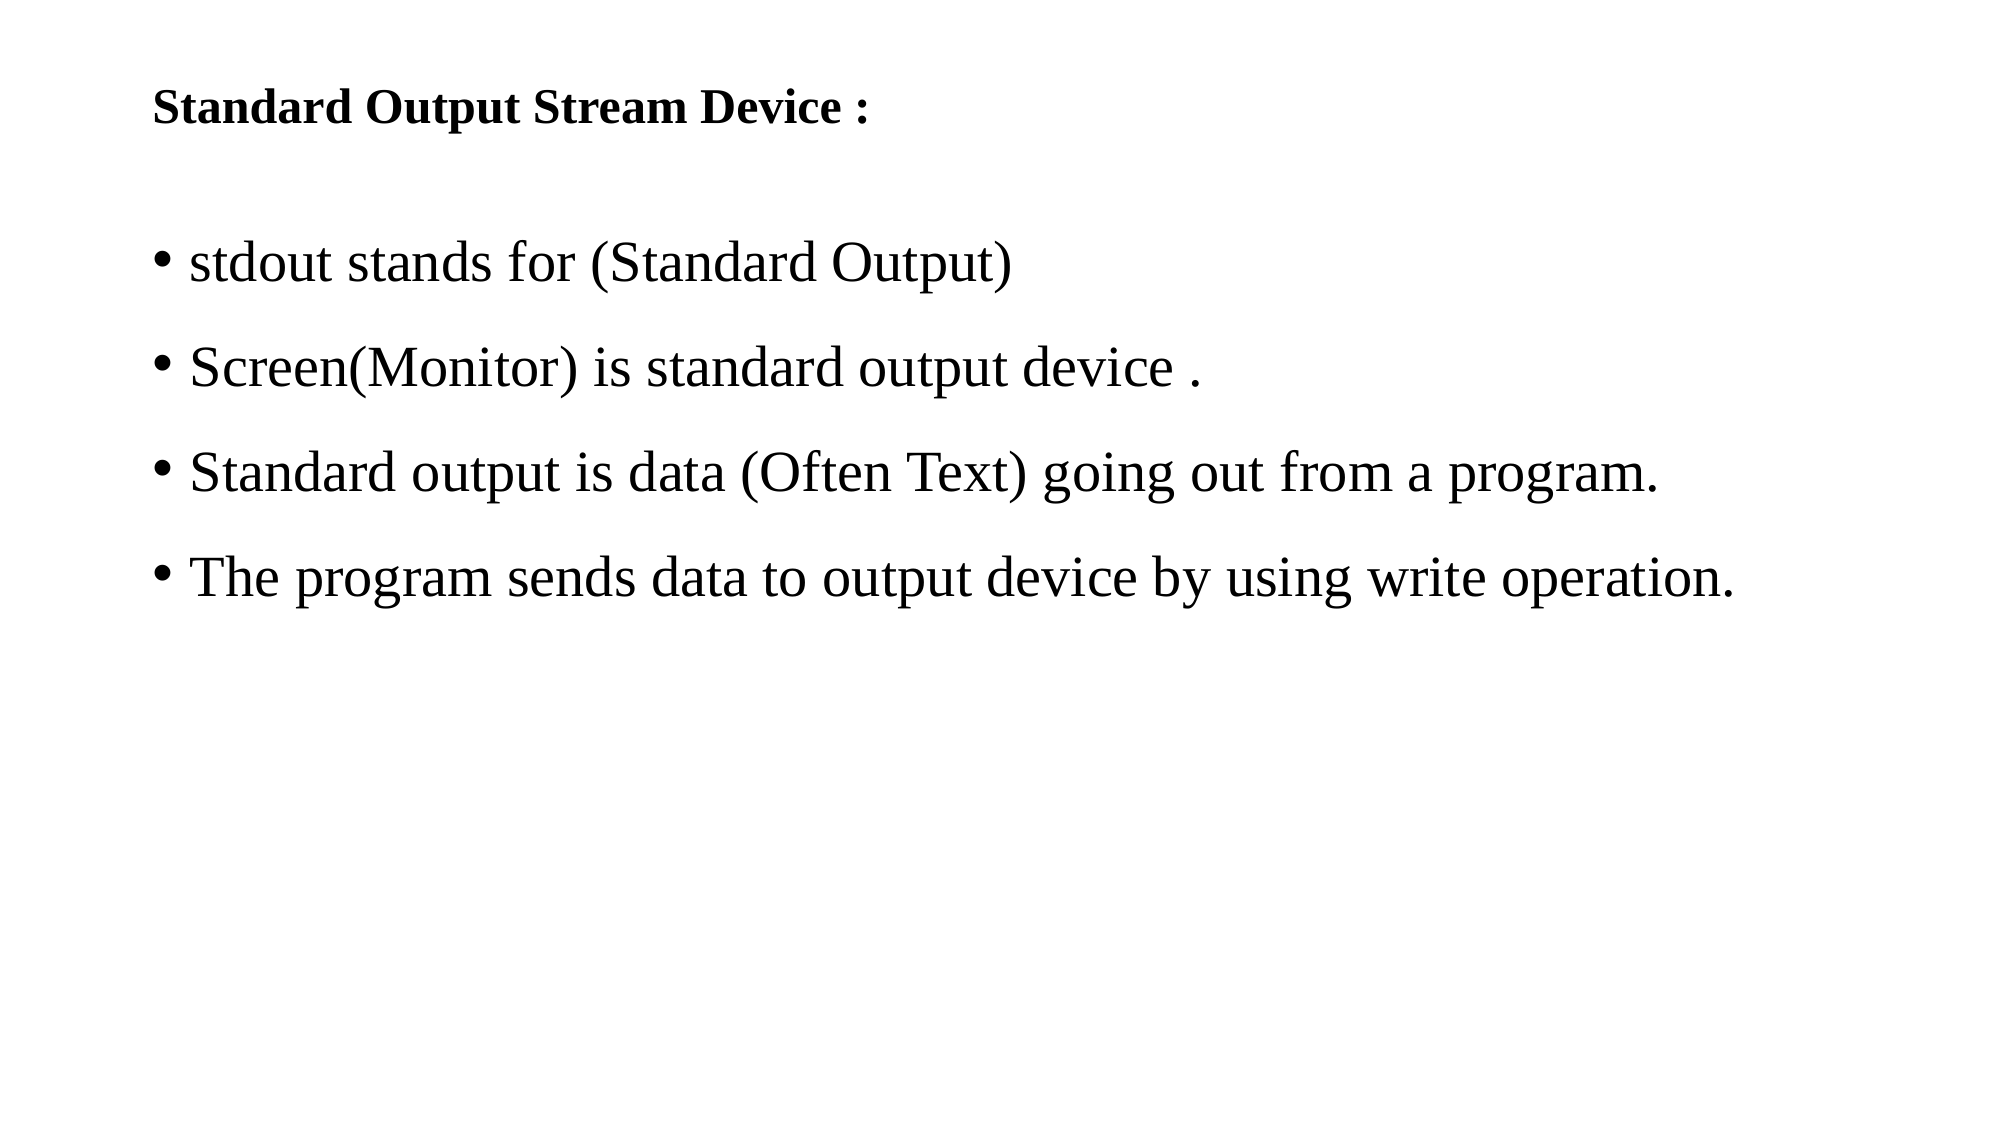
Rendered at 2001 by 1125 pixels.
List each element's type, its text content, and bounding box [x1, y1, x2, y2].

list stdout stands for (Standard Output) Screen(Monitor) is standard output device . Standard output is data (Often Text) going out from a program. The program sends data to output device by using write operation. [137, 180, 1863, 1014]
title Standard Output Stream Device : [137, 59, 1863, 155]
